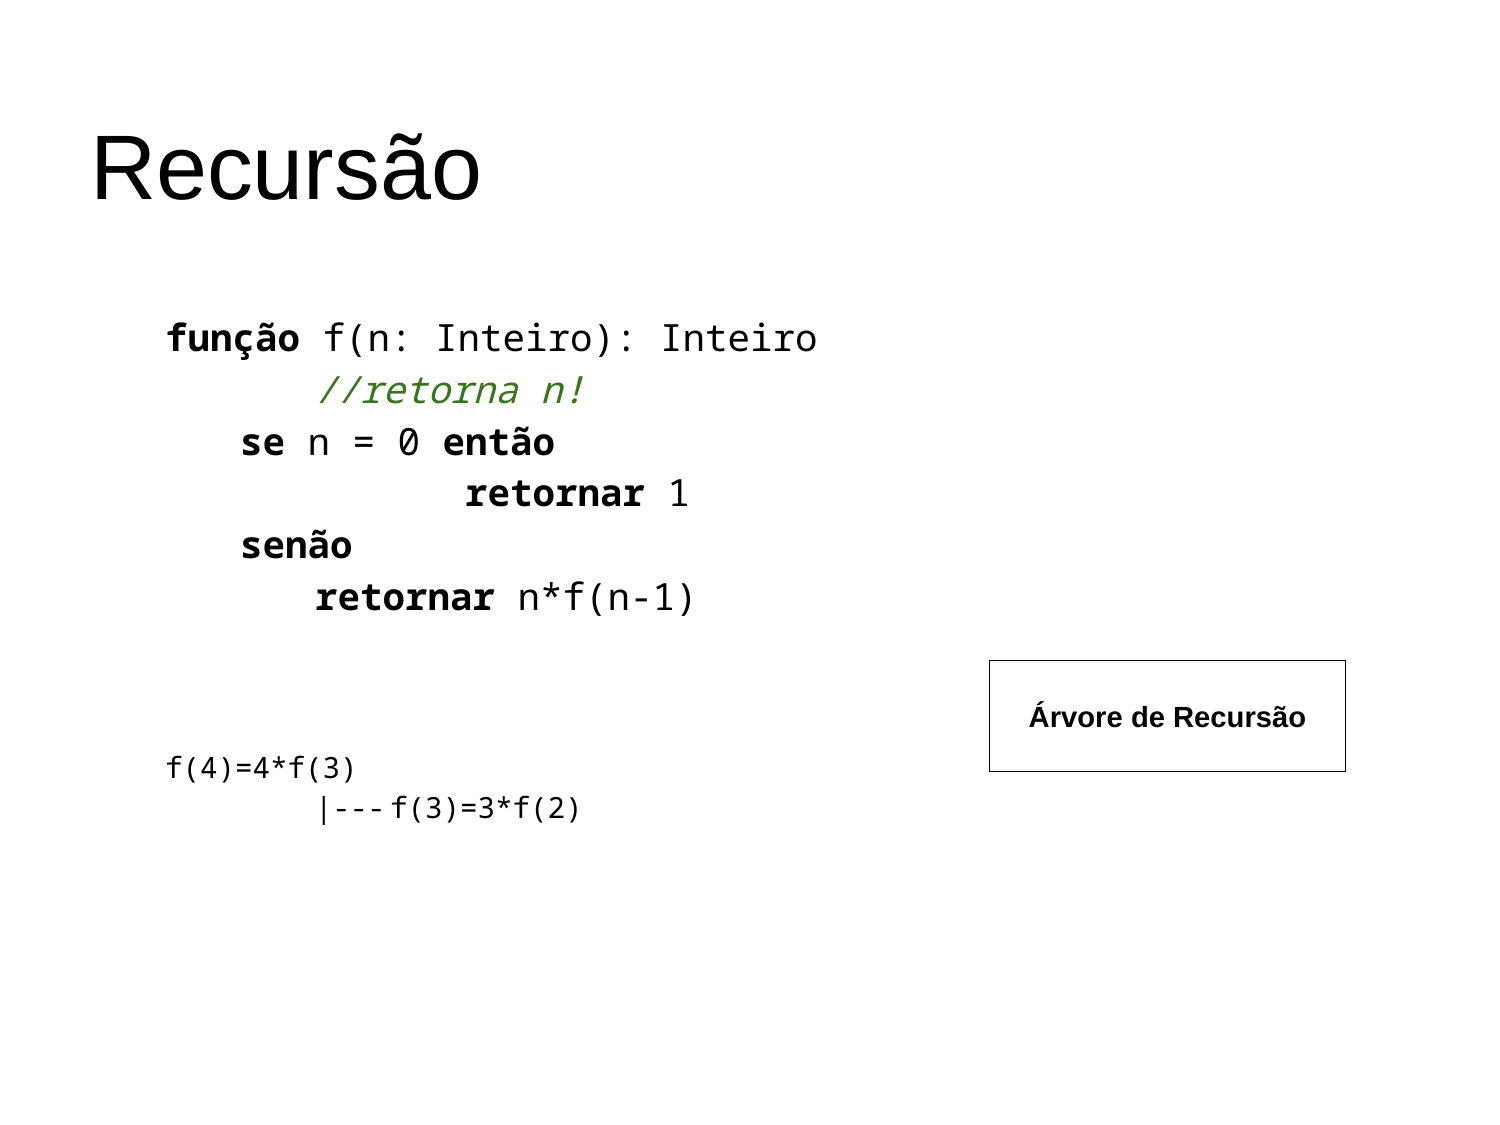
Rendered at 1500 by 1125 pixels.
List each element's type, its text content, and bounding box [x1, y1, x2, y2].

title Recursão [75, 45, 1425, 233]
text_box Árvore de Recursão [989, 660, 1346, 772]
list função f(n: Inteiro): Inteiro //retorna n! se n = 0 então retornar 1 senão retornar n*f(n-1) f(4)=4*f(3) |--- f(3)=3*f(2) [75, 262, 1425, 1078]
